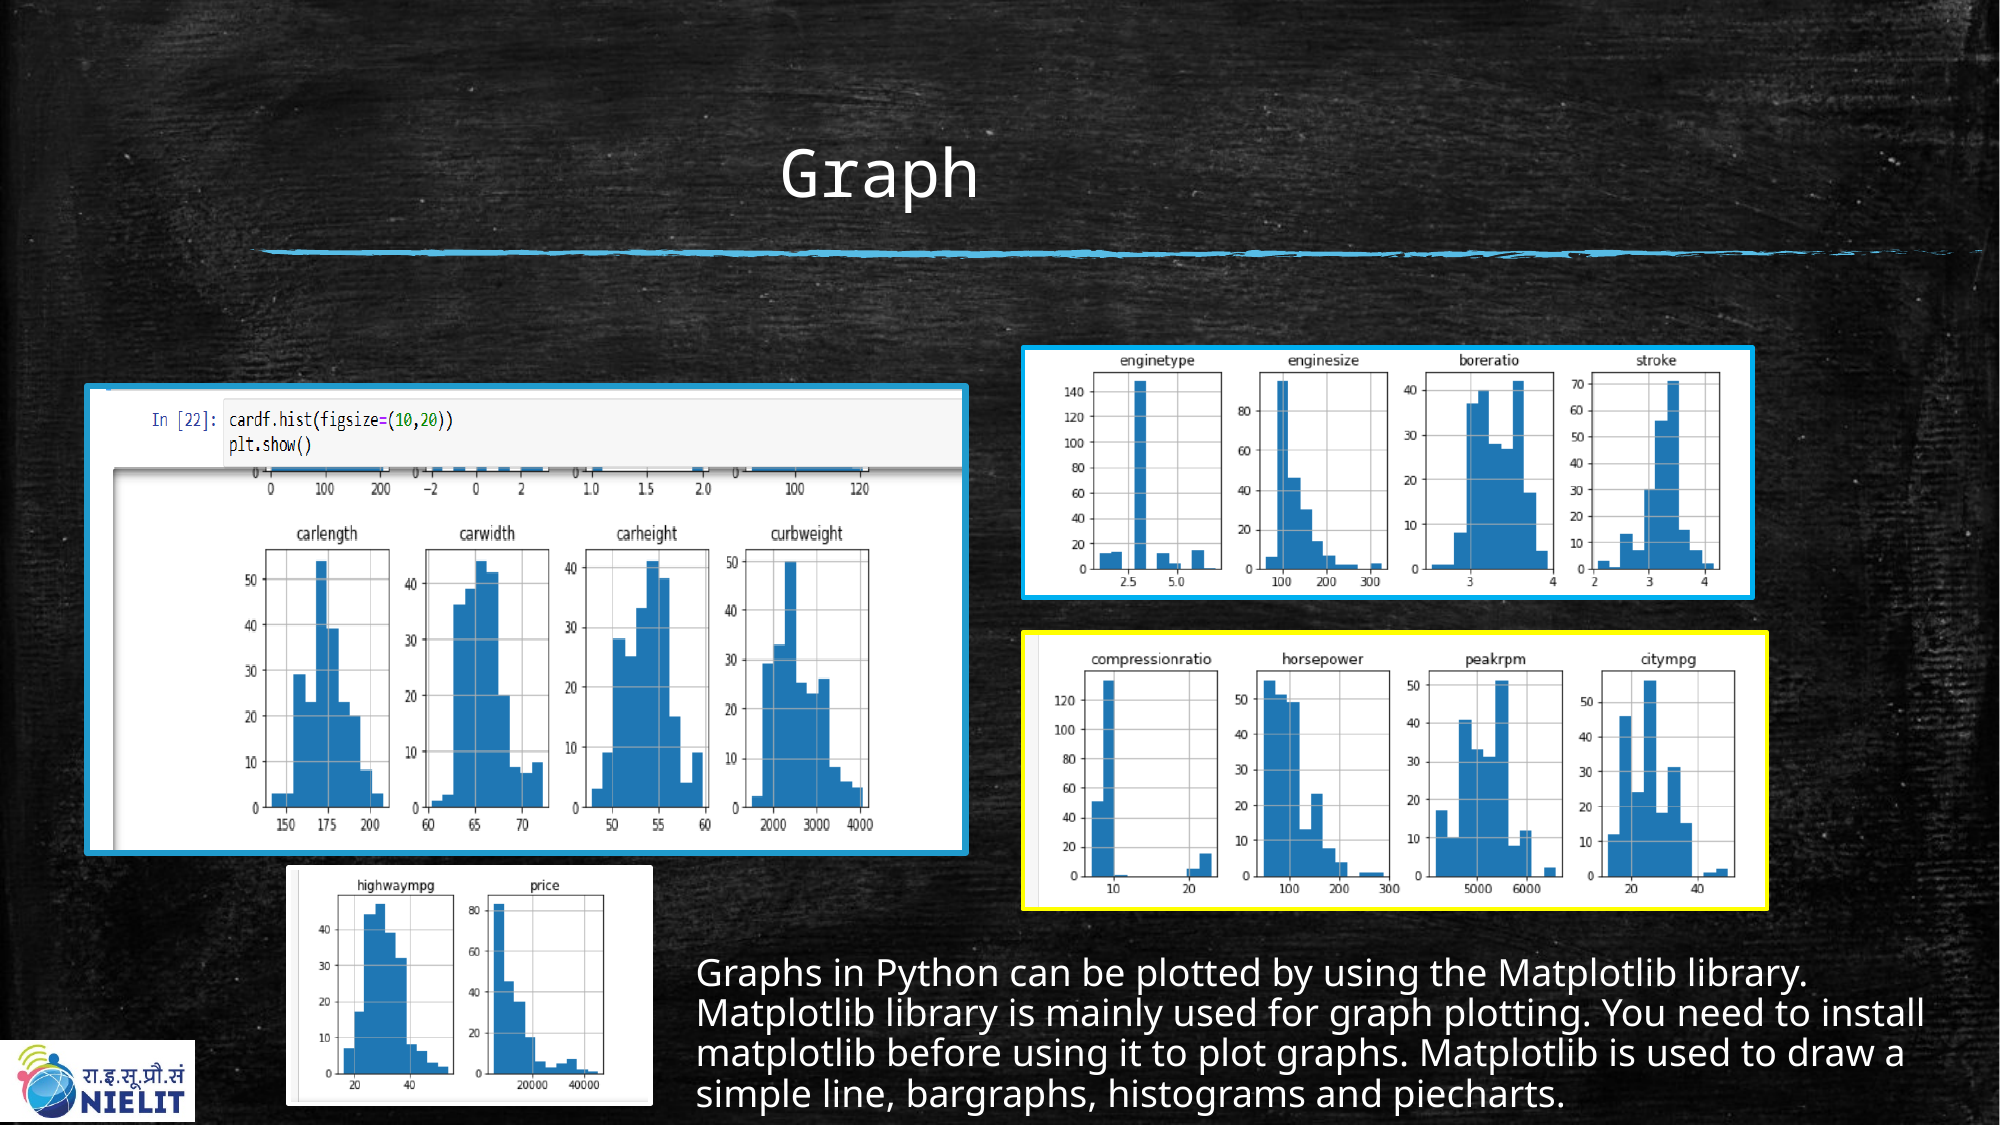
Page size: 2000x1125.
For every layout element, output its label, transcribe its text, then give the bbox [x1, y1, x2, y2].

title Graph [765, 54, 1026, 220]
picture [1025, 634, 1765, 907]
picture [290, 869, 649, 1102]
text_box Graphs in Python can be plotted by using the Matplotlib library. Matplotlib library is mainly used for graph plotting. You need to install matplotlib before using it to plot graphs. Matplotlib is used to draw a simple line, bargraphs, histograms and piecharts. [680, 946, 1964, 1123]
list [90, 389, 963, 850]
picture [0, 1040, 195, 1122]
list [1025, 349, 1751, 596]
